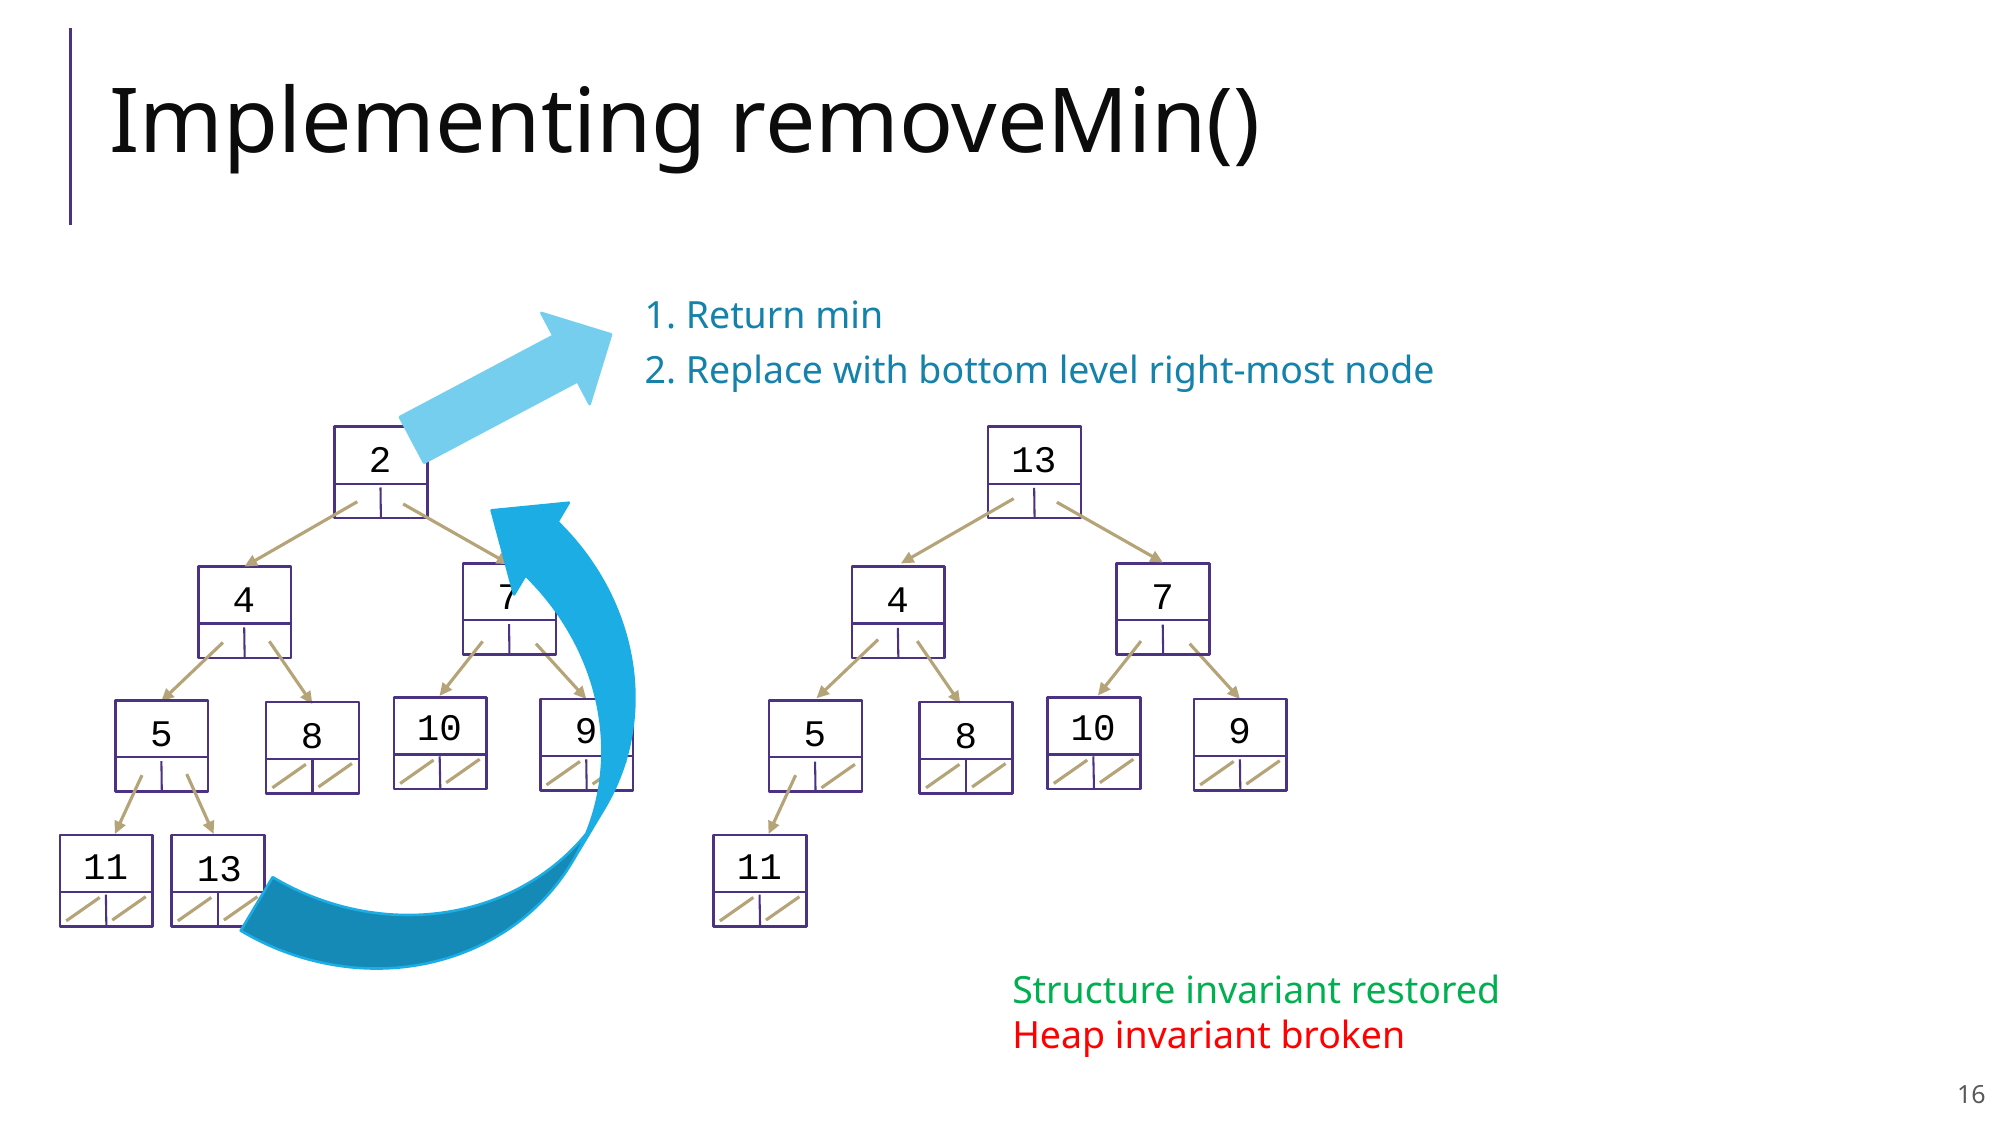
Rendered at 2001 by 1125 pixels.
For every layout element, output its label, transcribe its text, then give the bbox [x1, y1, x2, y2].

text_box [393, 695, 487, 790]
text_box [399, 312, 612, 425]
text_box [248, 799, 610, 969]
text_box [59, 833, 153, 927]
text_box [539, 698, 634, 791]
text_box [170, 834, 265, 927]
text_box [114, 774, 143, 834]
text_box [515, 502, 635, 699]
title Implementing removeMin() [94, 43, 1930, 210]
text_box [161, 566, 313, 705]
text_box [562, 643, 587, 697]
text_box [114, 700, 209, 792]
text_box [712, 426, 1288, 927]
text_box 2. Replace with bottom level right-most node [629, 331, 1963, 407]
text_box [244, 426, 510, 567]
text_box 1. Return min [629, 283, 1627, 331]
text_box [186, 773, 214, 835]
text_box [265, 701, 360, 794]
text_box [439, 563, 557, 696]
text_box Structure invariant restored Heap invariant broken [997, 958, 1961, 1019]
